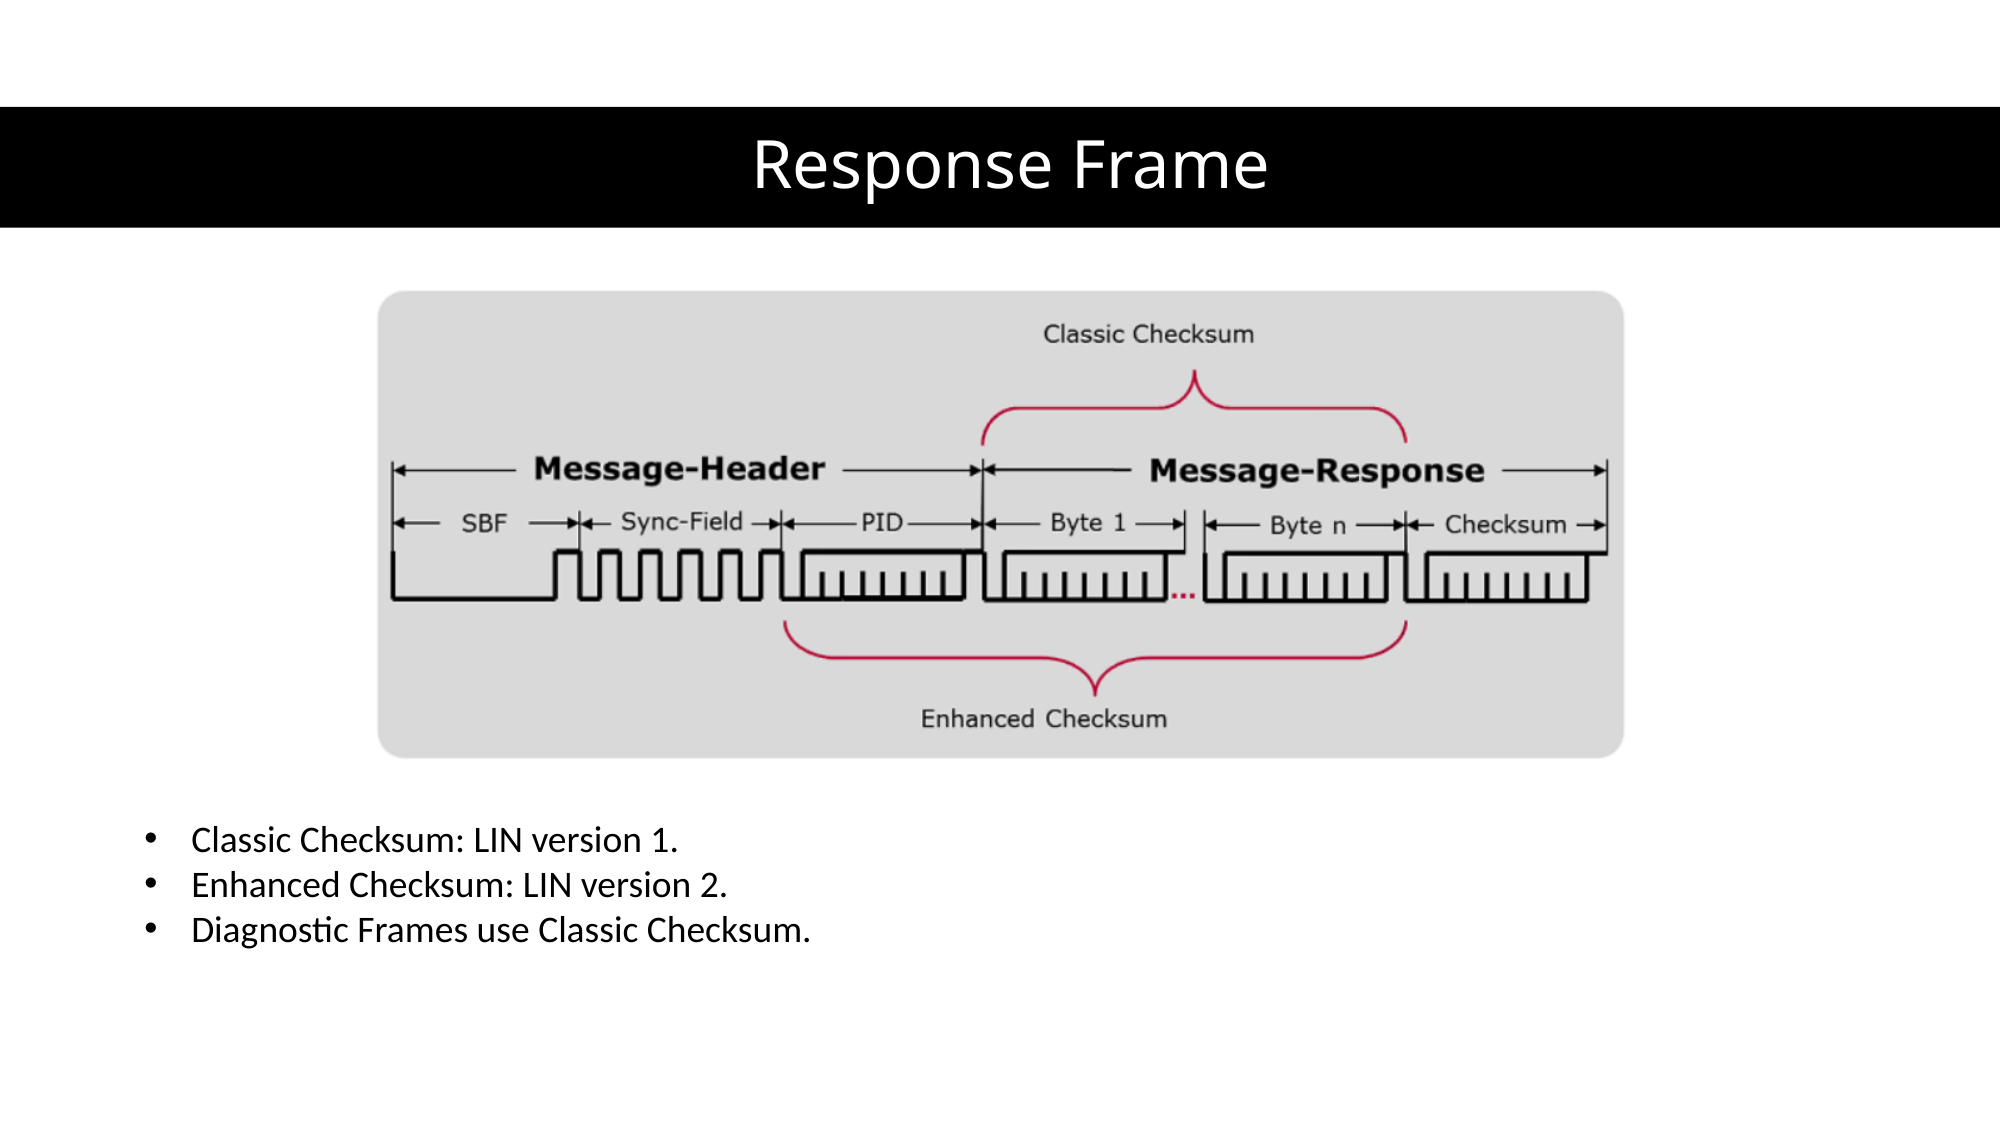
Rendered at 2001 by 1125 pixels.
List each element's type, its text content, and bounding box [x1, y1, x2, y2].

text_box Classic Checksum: LIN version 1. Enhanced Checksum: LIN version 2. Diagnostic Frames use Classic Checksum. [129, 807, 1544, 958]
picture [368, 288, 1632, 771]
title Response Frame [91, 105, 1931, 228]
text_box [0, 106, 2000, 229]
